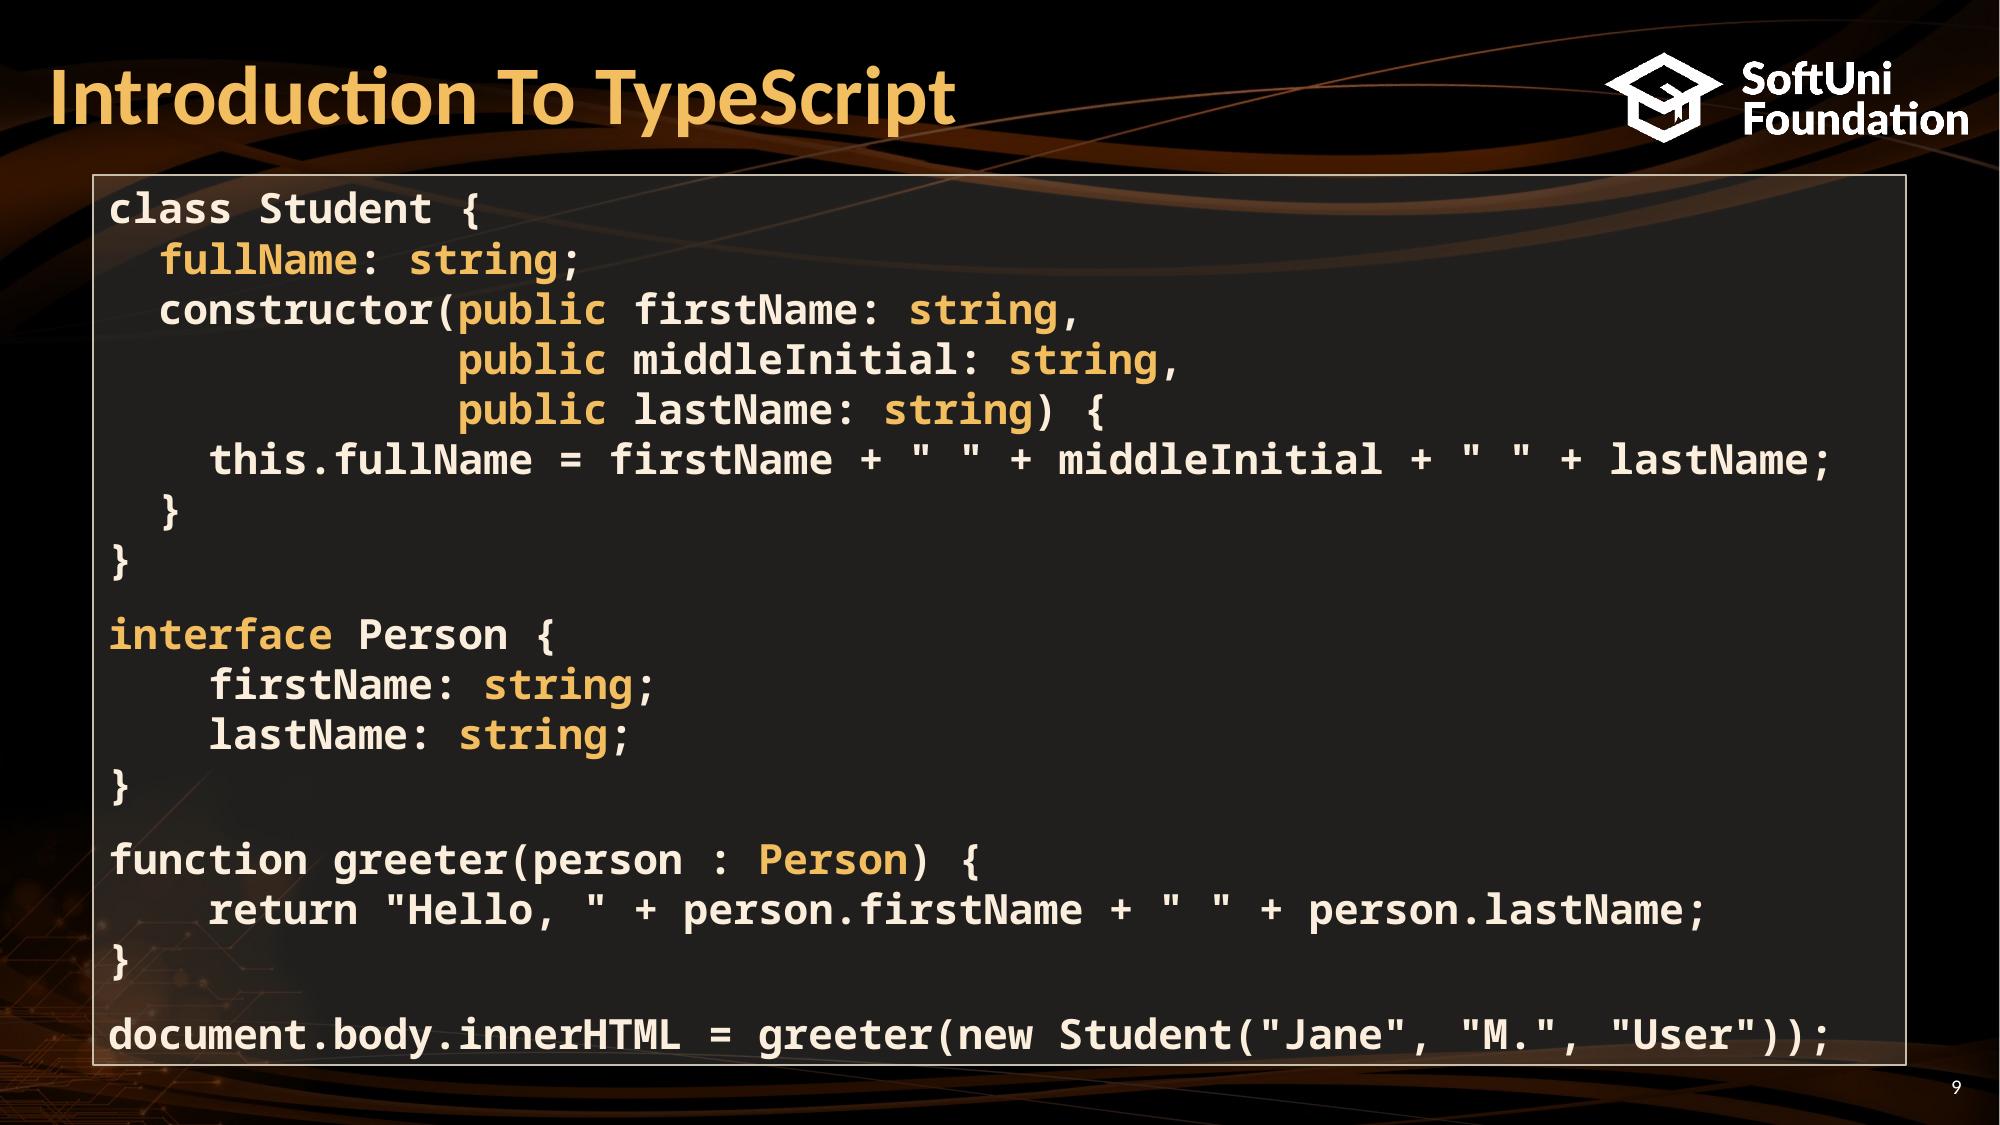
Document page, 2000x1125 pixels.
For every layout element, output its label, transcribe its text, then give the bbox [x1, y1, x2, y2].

title Introduction To TypeScript [30, 6, 1602, 189]
text_box class Student { fullName: string; constructor(public firstName: string, public middleInitial: string, public lastName: string) { this.fullName = firstName + " " + middleInitial + " " + lastName; } } interface Person { firstName: string; lastName: string; } function greeter(person : Person) { return "Hello, " + person.firstName + " " + person.lastName; } document.body.innerHTML = greeter(new Student("Jane", "M.", "User")); [93, 174, 1906, 1065]
picture [0, 0, 2000, 1125]
slide_number 9 [1897, 1070, 1968, 1103]
